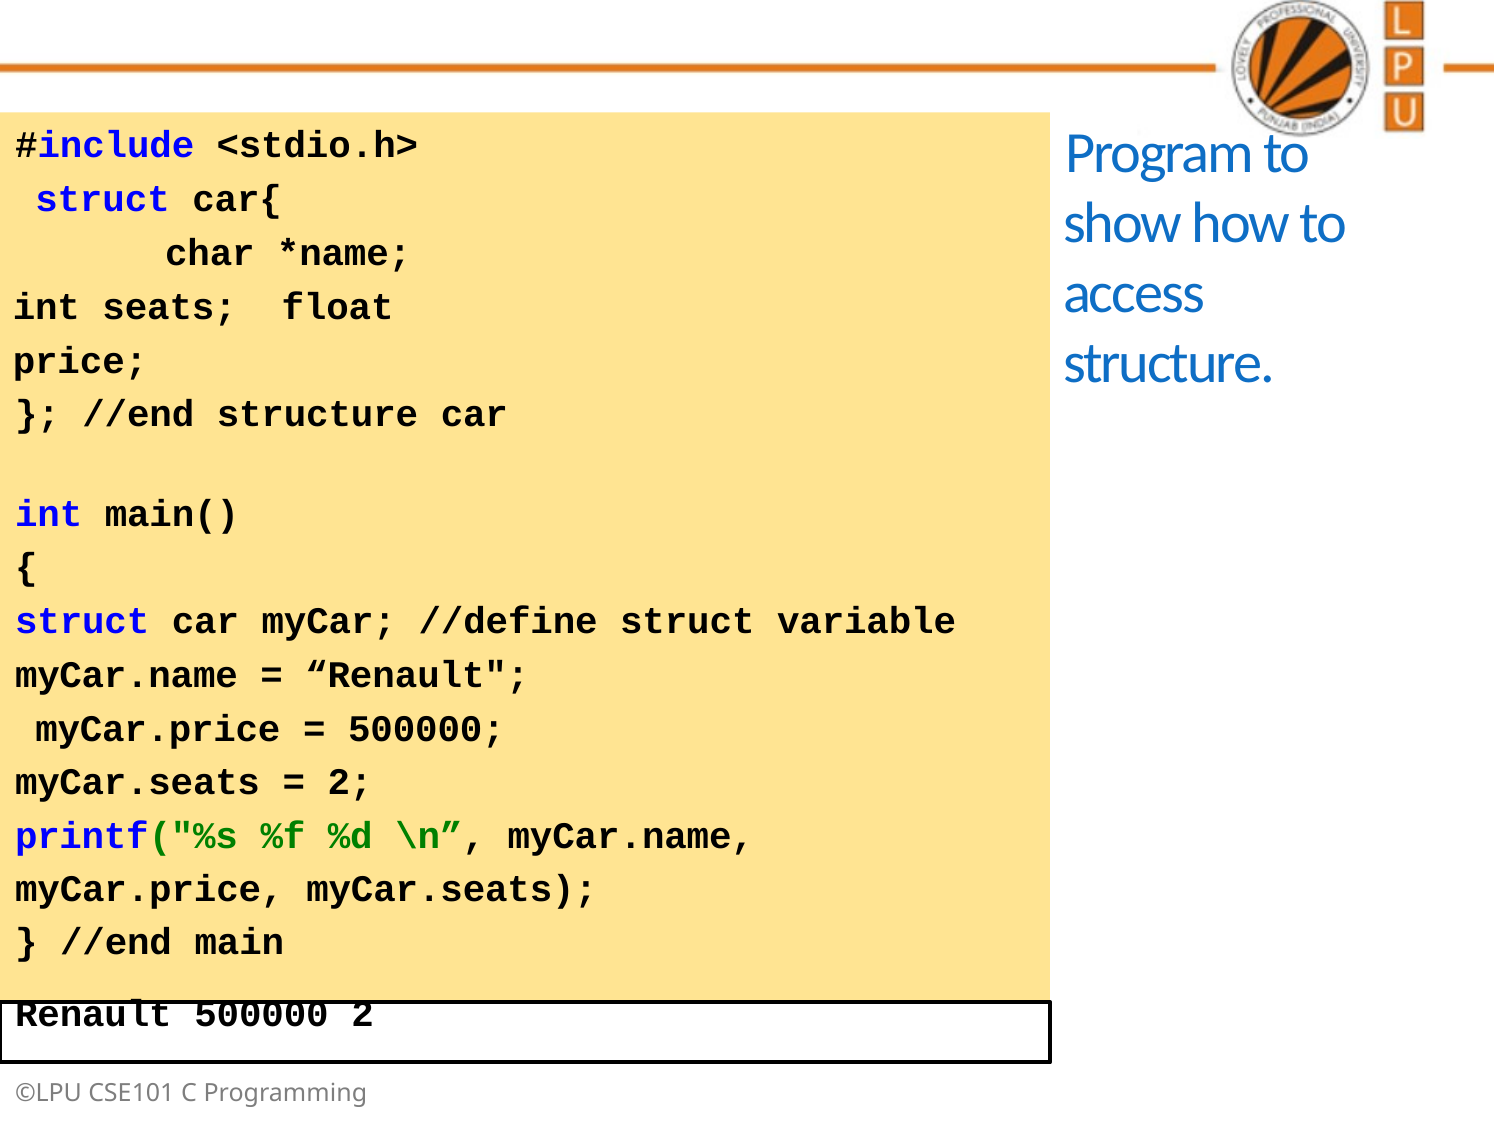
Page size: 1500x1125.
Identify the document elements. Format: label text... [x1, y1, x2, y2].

text_box [0, 1001, 1050, 1063]
text_box ©LPU CSE101 C Programming [12, 1076, 426, 1107]
title Program to show how to access structure. [1062, 113, 1373, 399]
picture [0, 0, 1494, 139]
text_box #include <stdio.h> struct car{ char *name; int seats; float price; }; //end structure car [12, 111, 510, 435]
text_box int main() { struct car myCar; //define struct variable myCar.name = “Renault"; myCar.price = 500000; myCar.seats = 2; printf("%s %f %d \n”, myCar.name, myCar.price, myCar.seats); } //end main Renault 500000 2 [12, 489, 959, 1035]
text_box [0, 112, 1050, 1001]
